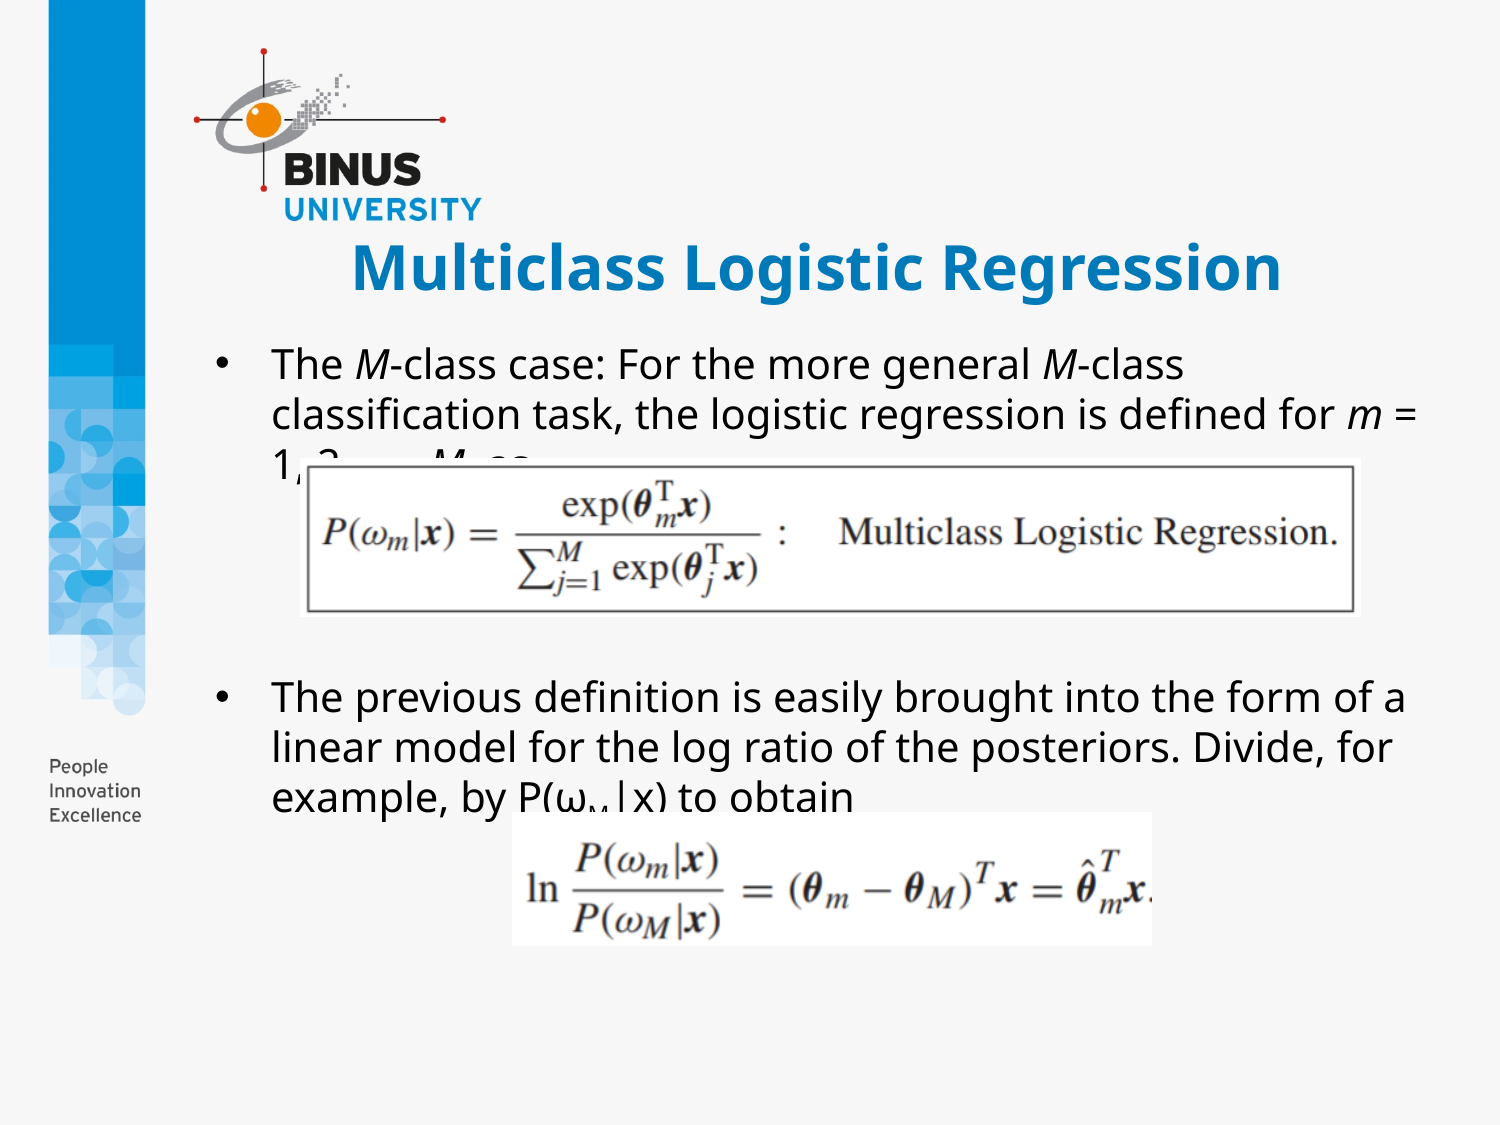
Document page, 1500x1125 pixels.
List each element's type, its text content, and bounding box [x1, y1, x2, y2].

picture [512, 812, 1152, 946]
list The M-class case: For the more general M-class classification task, the logistic regression is defined for m = 1, 2, ... , M, as The previous definition is easily brought into the form of a linear model for the log ratio of the posteriors. Divide, for example, by P(ωM|x) to obtain [200, 329, 1436, 1062]
picture [299, 457, 1362, 617]
title Multiclass Logistic Regression [200, 200, 1435, 329]
picture [0, 0, 1500, 845]
